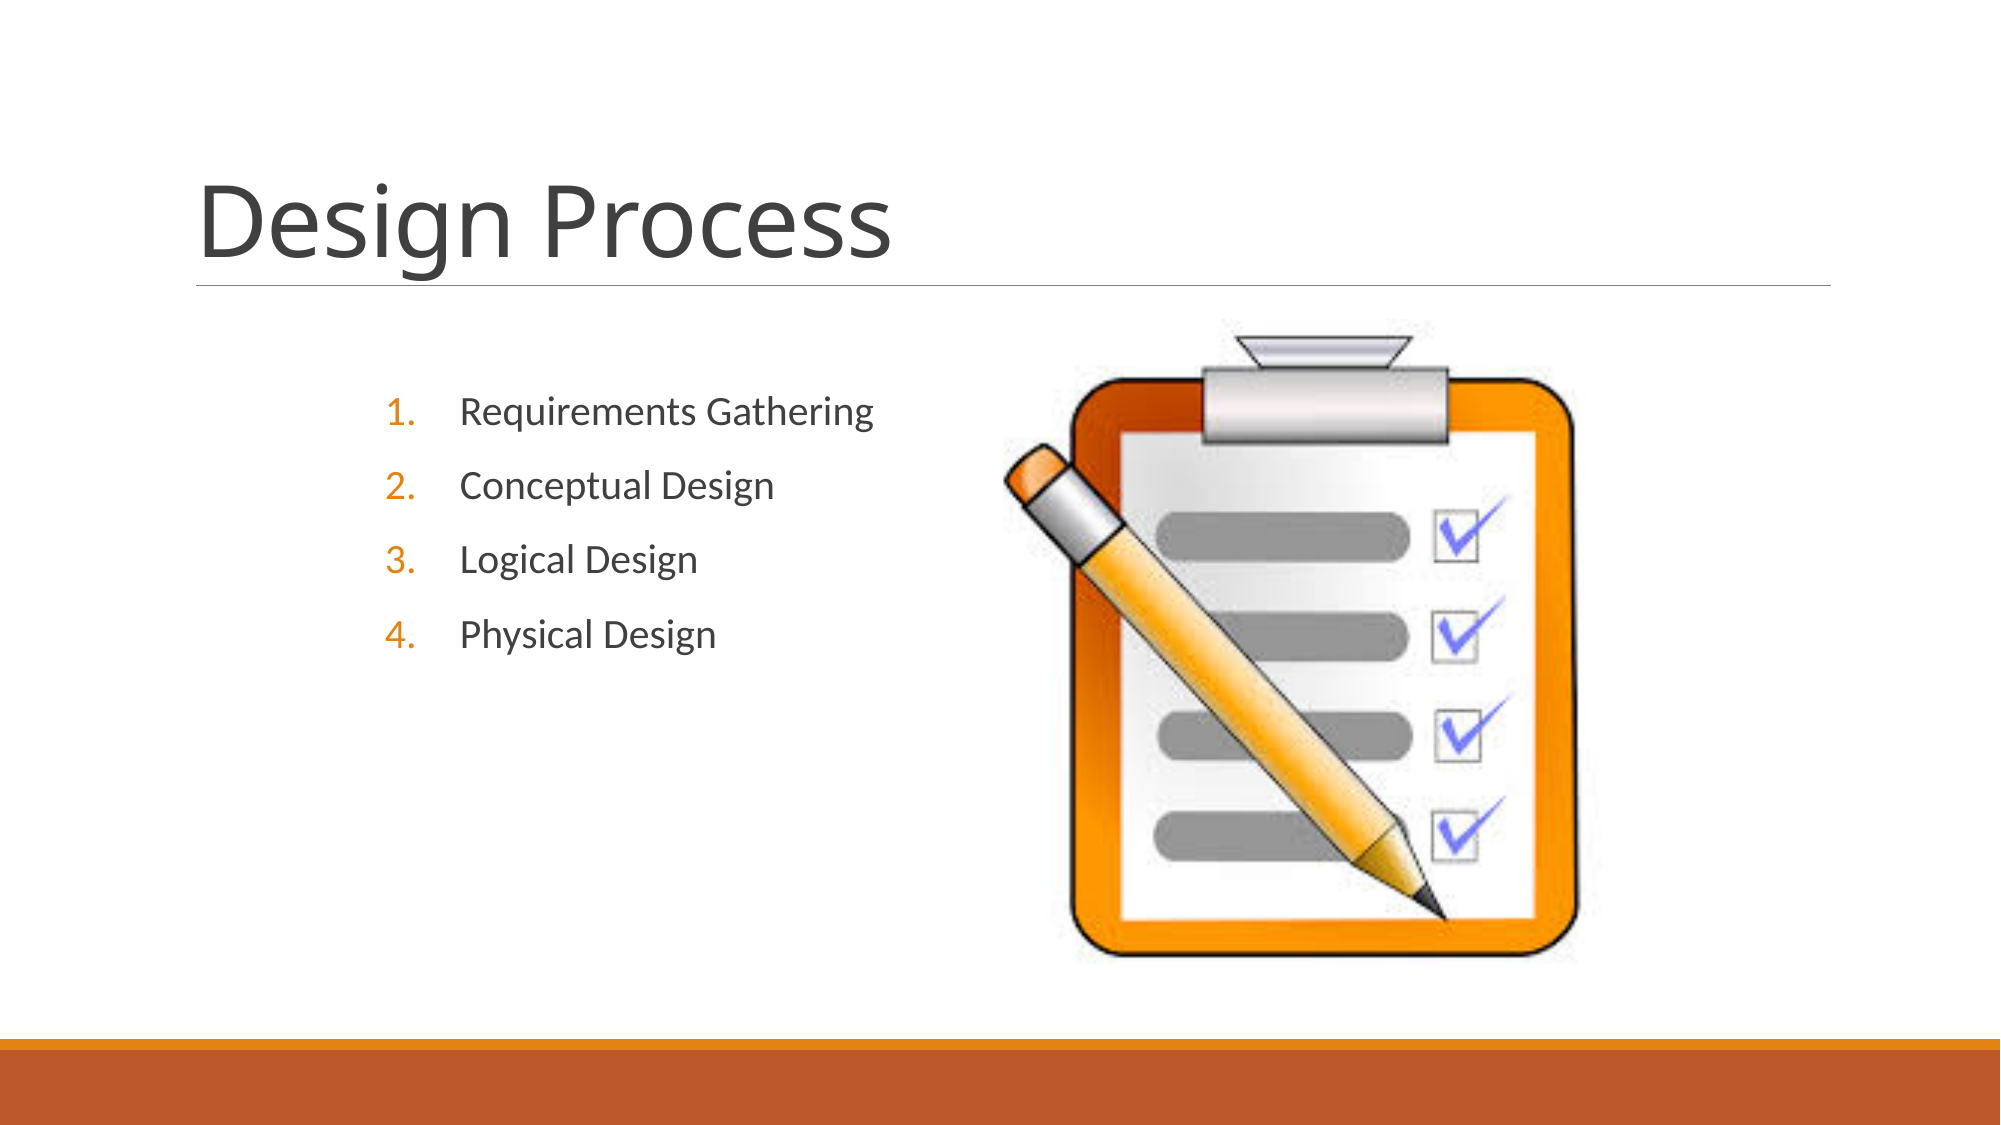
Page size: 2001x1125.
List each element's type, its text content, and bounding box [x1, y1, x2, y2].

list Requirements Gathering Conceptual Design Logical Design Physical Design [384, 302, 924, 1008]
picture [981, 319, 1654, 991]
title Design Process [180, 47, 1830, 285]
